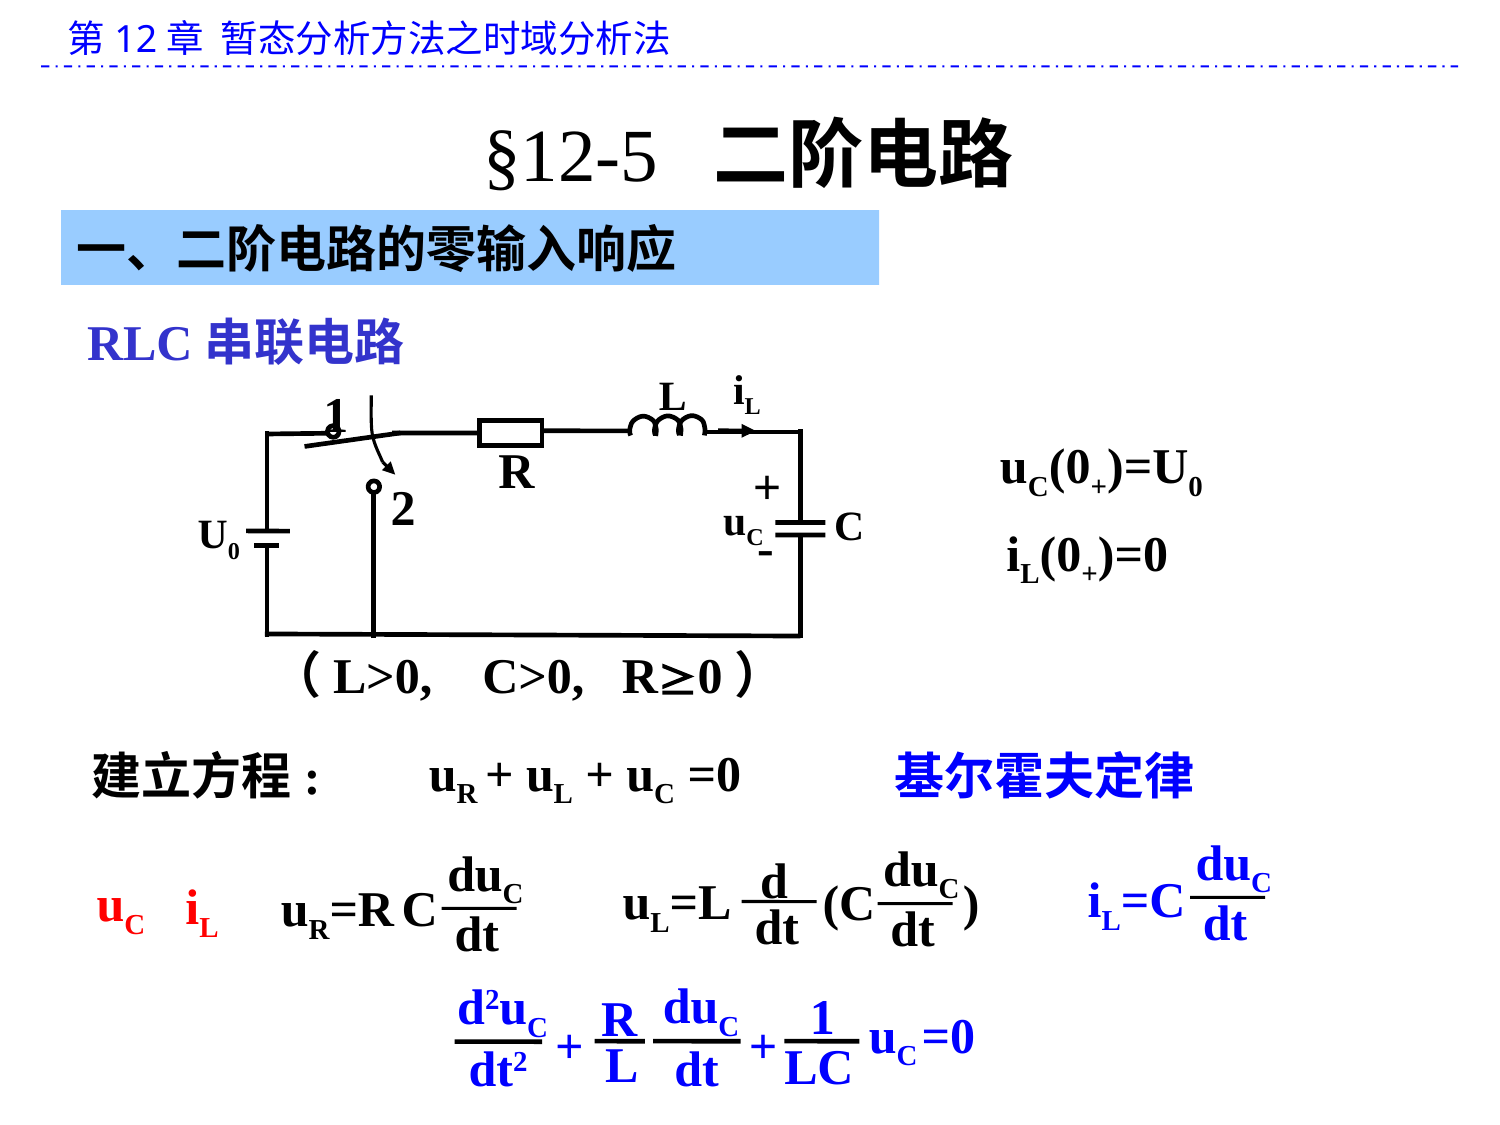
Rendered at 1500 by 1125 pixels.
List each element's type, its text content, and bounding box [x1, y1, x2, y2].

text_box RLC串联电路 [72, 302, 613, 378]
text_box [181, 354, 880, 713]
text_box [439, 966, 991, 1105]
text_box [1072, 822, 1374, 958]
text_box iL [170, 867, 260, 951]
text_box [607, 828, 1049, 965]
text_box §12-5 二阶电路 [56, 99, 1441, 204]
text_box iL(0+)=0 [991, 513, 1261, 597]
text_box uC [81, 864, 185, 948]
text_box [265, 833, 567, 969]
text_box 建立方程: [77, 737, 414, 813]
text_box 一、二阶电路的零输入响应 [61, 210, 880, 285]
text_box uR + uL + uC =0 [414, 733, 790, 817]
text_box uC(0+)=U0 [985, 426, 1273, 510]
text_box 基尔霍夫定律 [879, 736, 1331, 812]
